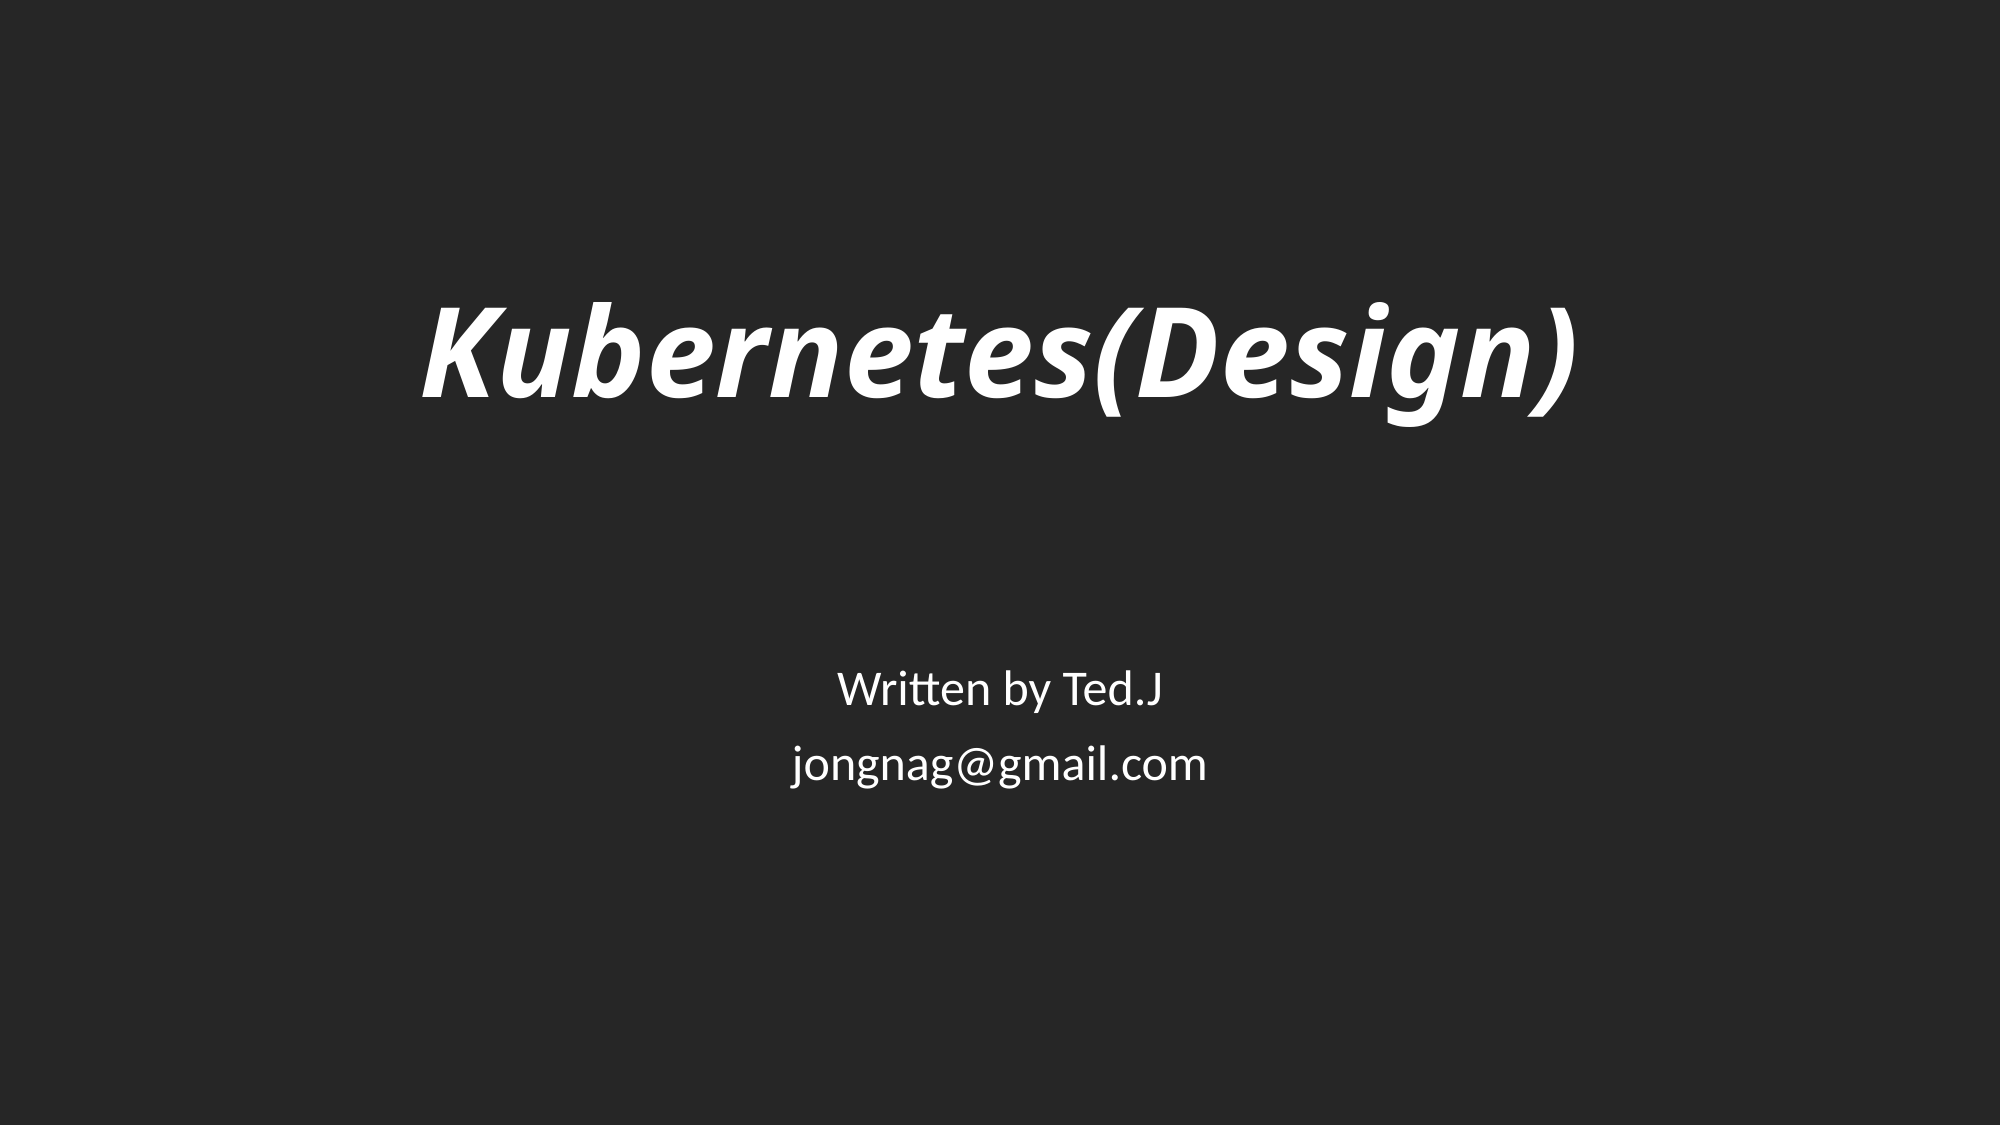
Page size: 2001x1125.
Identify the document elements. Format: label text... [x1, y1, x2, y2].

subtitle Written by Ted.J jongnag@gmail.com [249, 590, 1750, 863]
title Kubernetes(Design) [249, 161, 1750, 554]
